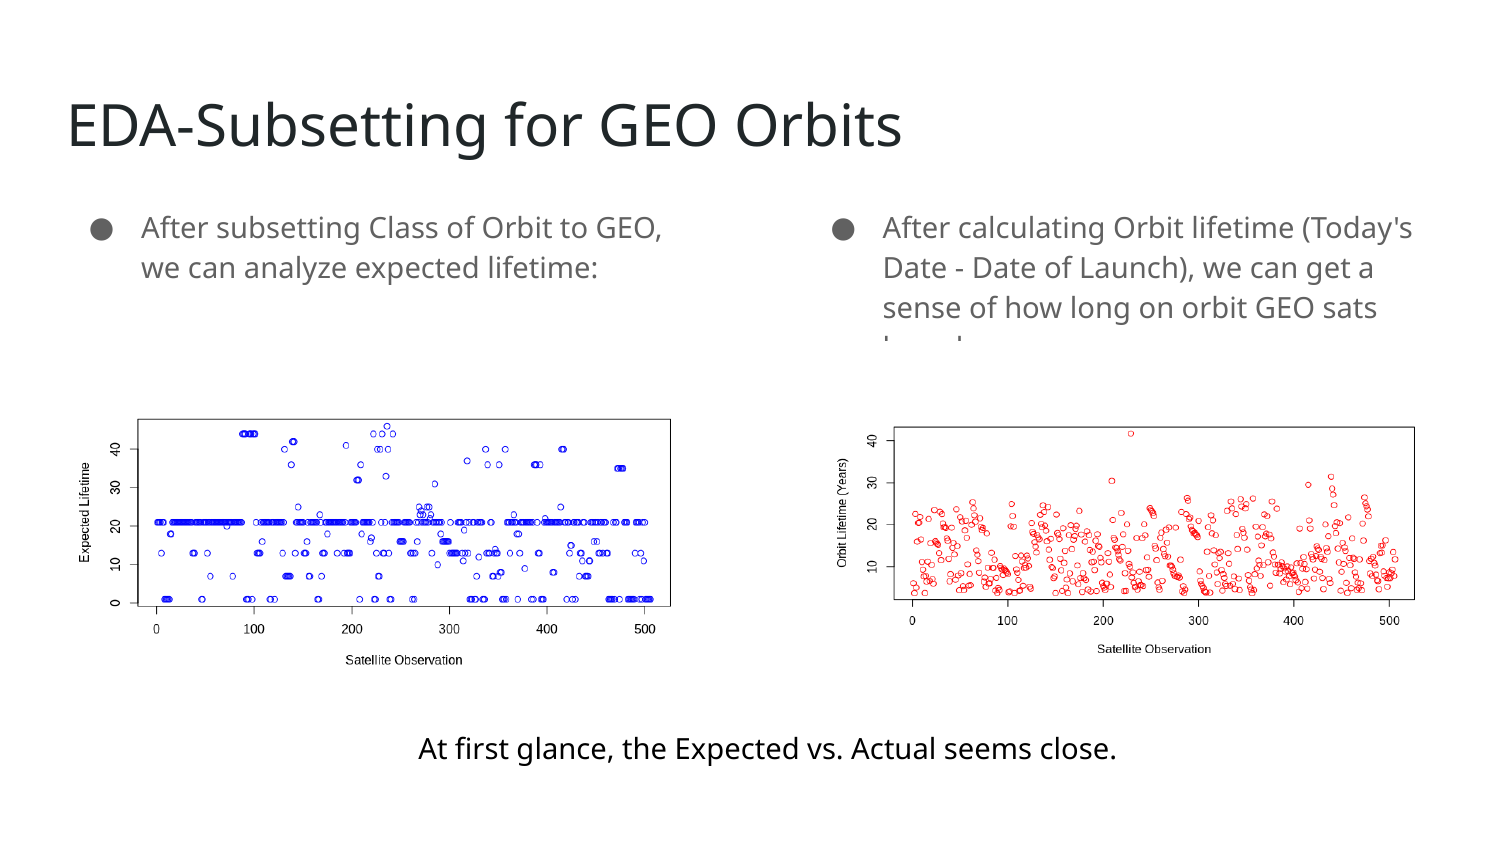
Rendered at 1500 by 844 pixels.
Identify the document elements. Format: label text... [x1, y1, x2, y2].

title EDA-Subsetting for GEO Orbits [51, 72, 1449, 167]
list After subsetting Class of Orbit to GEO, we can analyze expected lifetime: [51, 189, 708, 750]
list After calculating Orbit lifetime (Today's Date - Date of Launch), we can get a sense of how long on orbit GEO sats have been: [792, 189, 1449, 750]
picture [817, 341, 1460, 699]
text_box At first glance, the Expected vs. Actual seems close. [161, 715, 1375, 810]
picture [59, 326, 717, 714]
